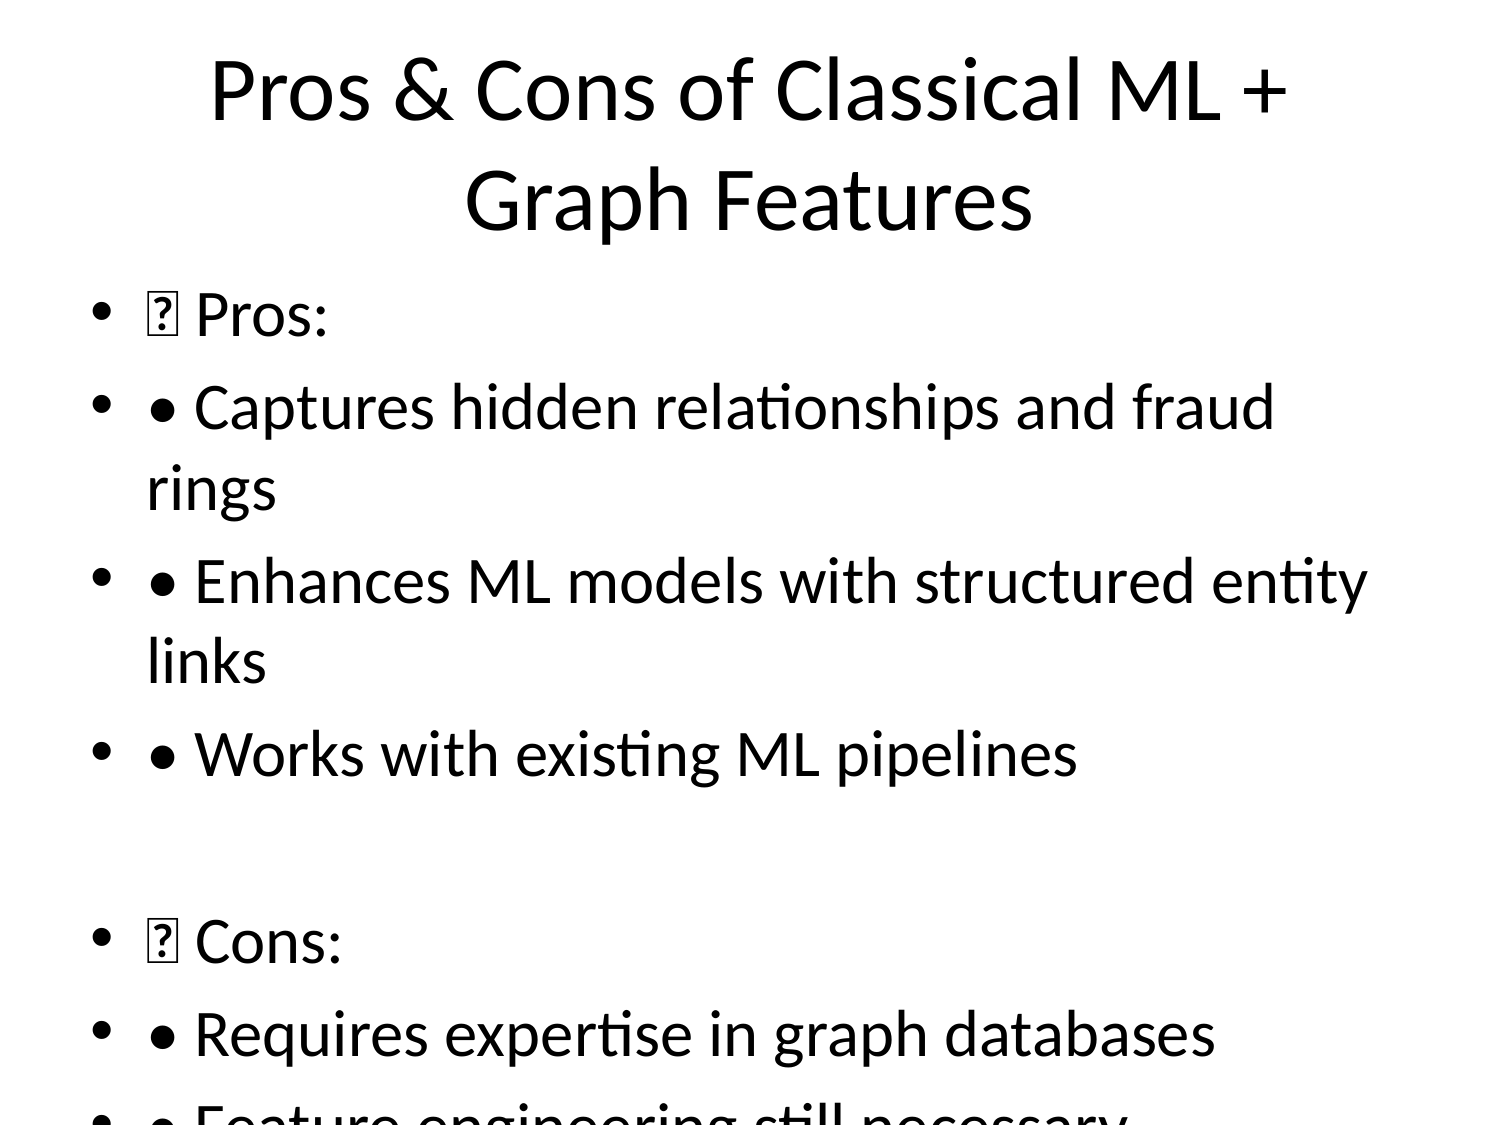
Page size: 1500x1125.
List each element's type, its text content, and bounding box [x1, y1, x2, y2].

list ✅ Pros: • Captures hidden relationships and fraud rings • Enhances ML models with structured entity links • Works with existing ML pipelines ❌ Cons: • Requires expertise in graph databases • Feature engineering still necessary • Regulatory concerns with explainability [75, 262, 1425, 1005]
title Pros & Cons of Classical ML + Graph Features [75, 45, 1425, 233]
